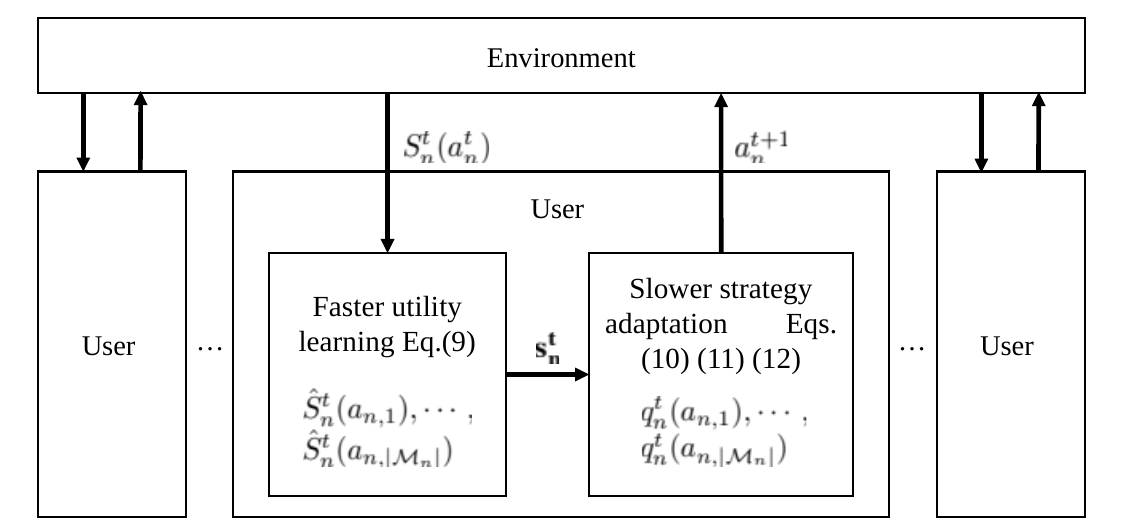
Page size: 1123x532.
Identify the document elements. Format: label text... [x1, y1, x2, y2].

text_box … [181, 313, 234, 363]
text_box Slower strategy adaptation Eqs.(10) (11) (12) [588, 252, 854, 497]
text_box … [883, 313, 936, 363]
picture [536, 332, 560, 364]
text_box Faster utility learning Eq.(9) [268, 252, 507, 497]
picture [403, 131, 490, 163]
picture [734, 129, 788, 163]
picture [303, 387, 472, 467]
text_box Environment [37, 17, 1086, 94]
picture [641, 396, 807, 467]
